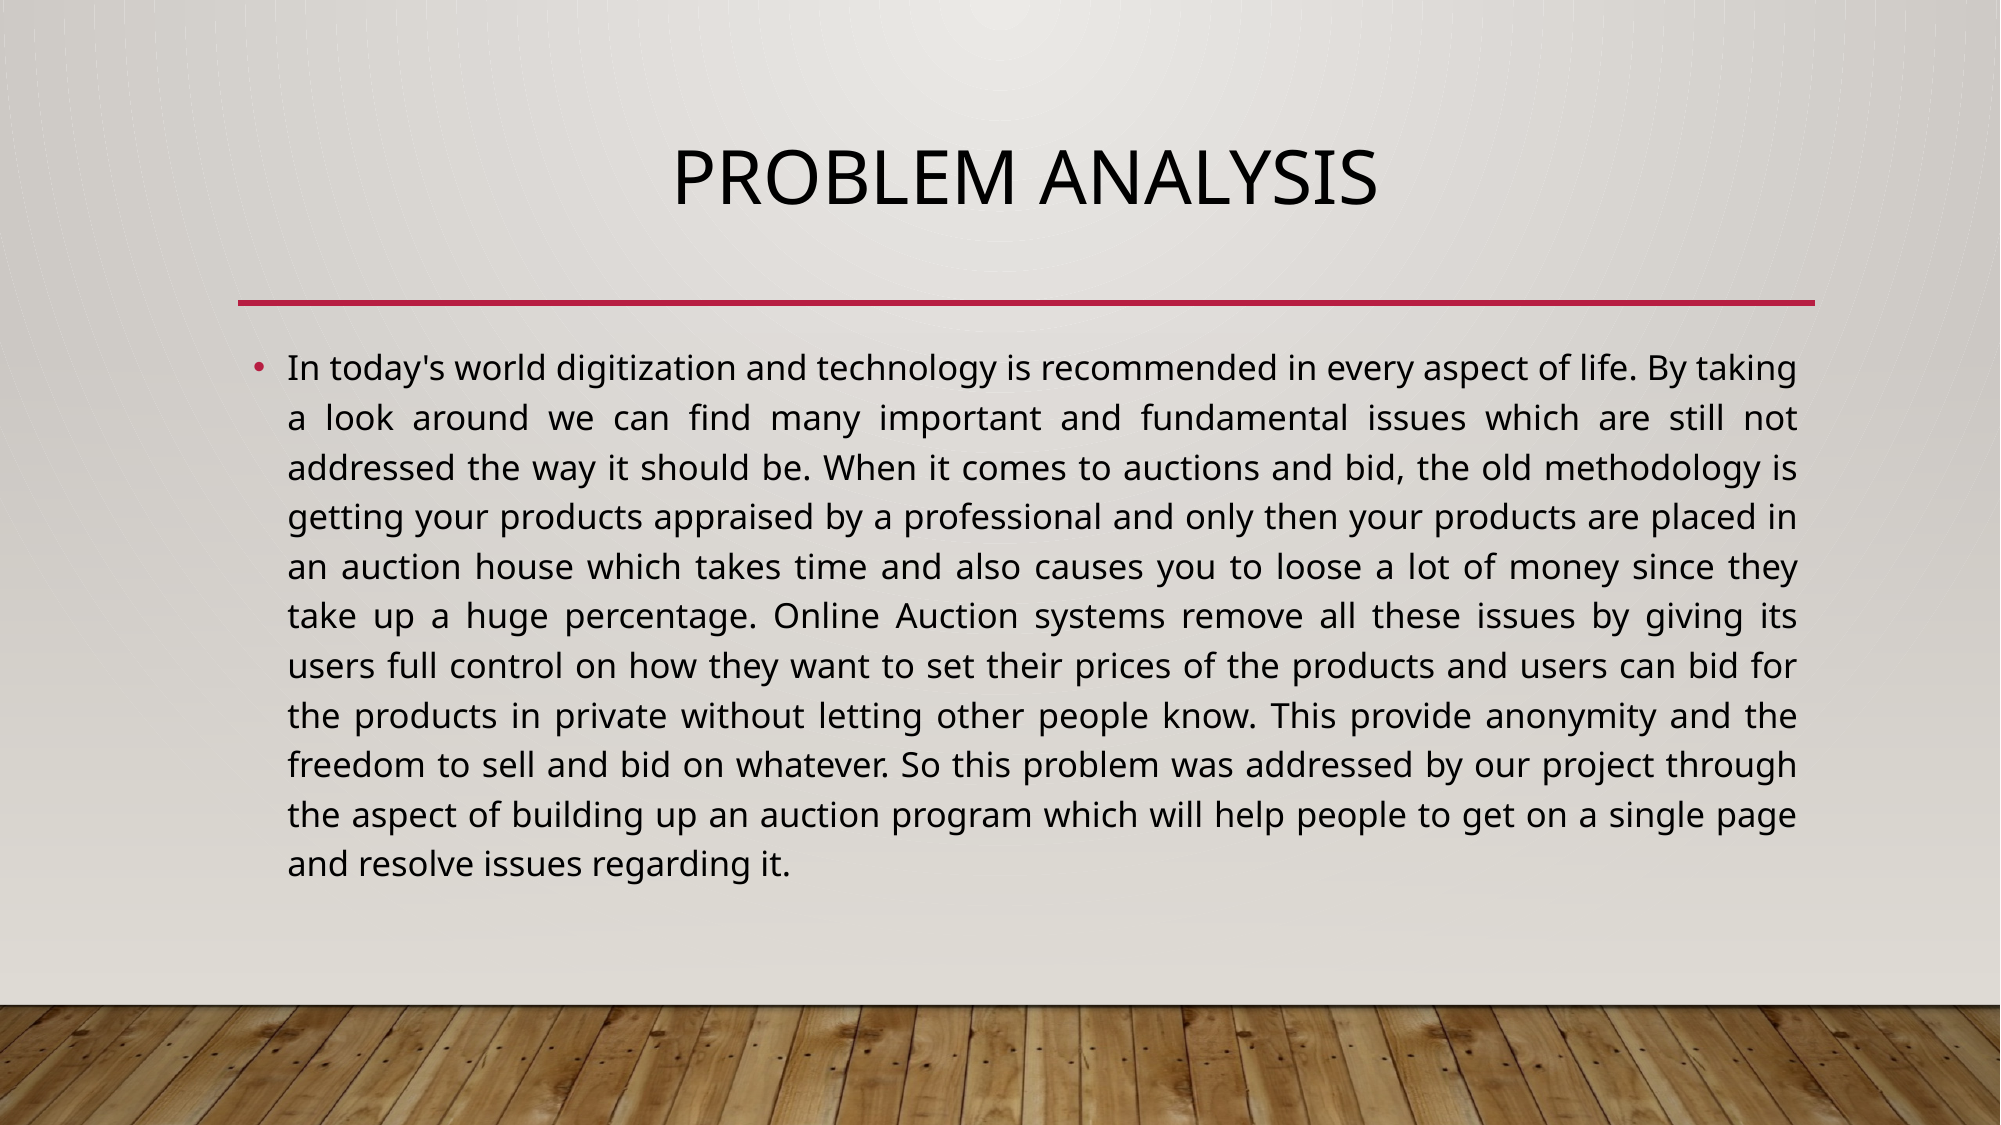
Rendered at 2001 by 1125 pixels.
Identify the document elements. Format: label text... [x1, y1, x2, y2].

picture [0, 1005, 2000, 1125]
list In today's world digitization and technology is recommended in every aspect of life. By taking a look around we can find many important and fundamental issues which are still not addressed the way it should be. When it comes to auctions and bid, the old methodology is getting your products appraised by a professional and only then your products are placed in an auction house which takes time and also causes you to loose a lot of money since they take up a huge percentage. Online Auction systems remove all these issues by giving its users full control on how they want to set their prices of the products and users can bid for the products in private without letting other people know. This provide anonymity and the freedom to sell and bid on whatever. So this problem was addressed by our project through the aspect of building up an auction program which will help people to get on a single page and resolve issues regarding it. [238, 330, 1814, 897]
title Problem Analysis [238, 131, 1814, 305]
